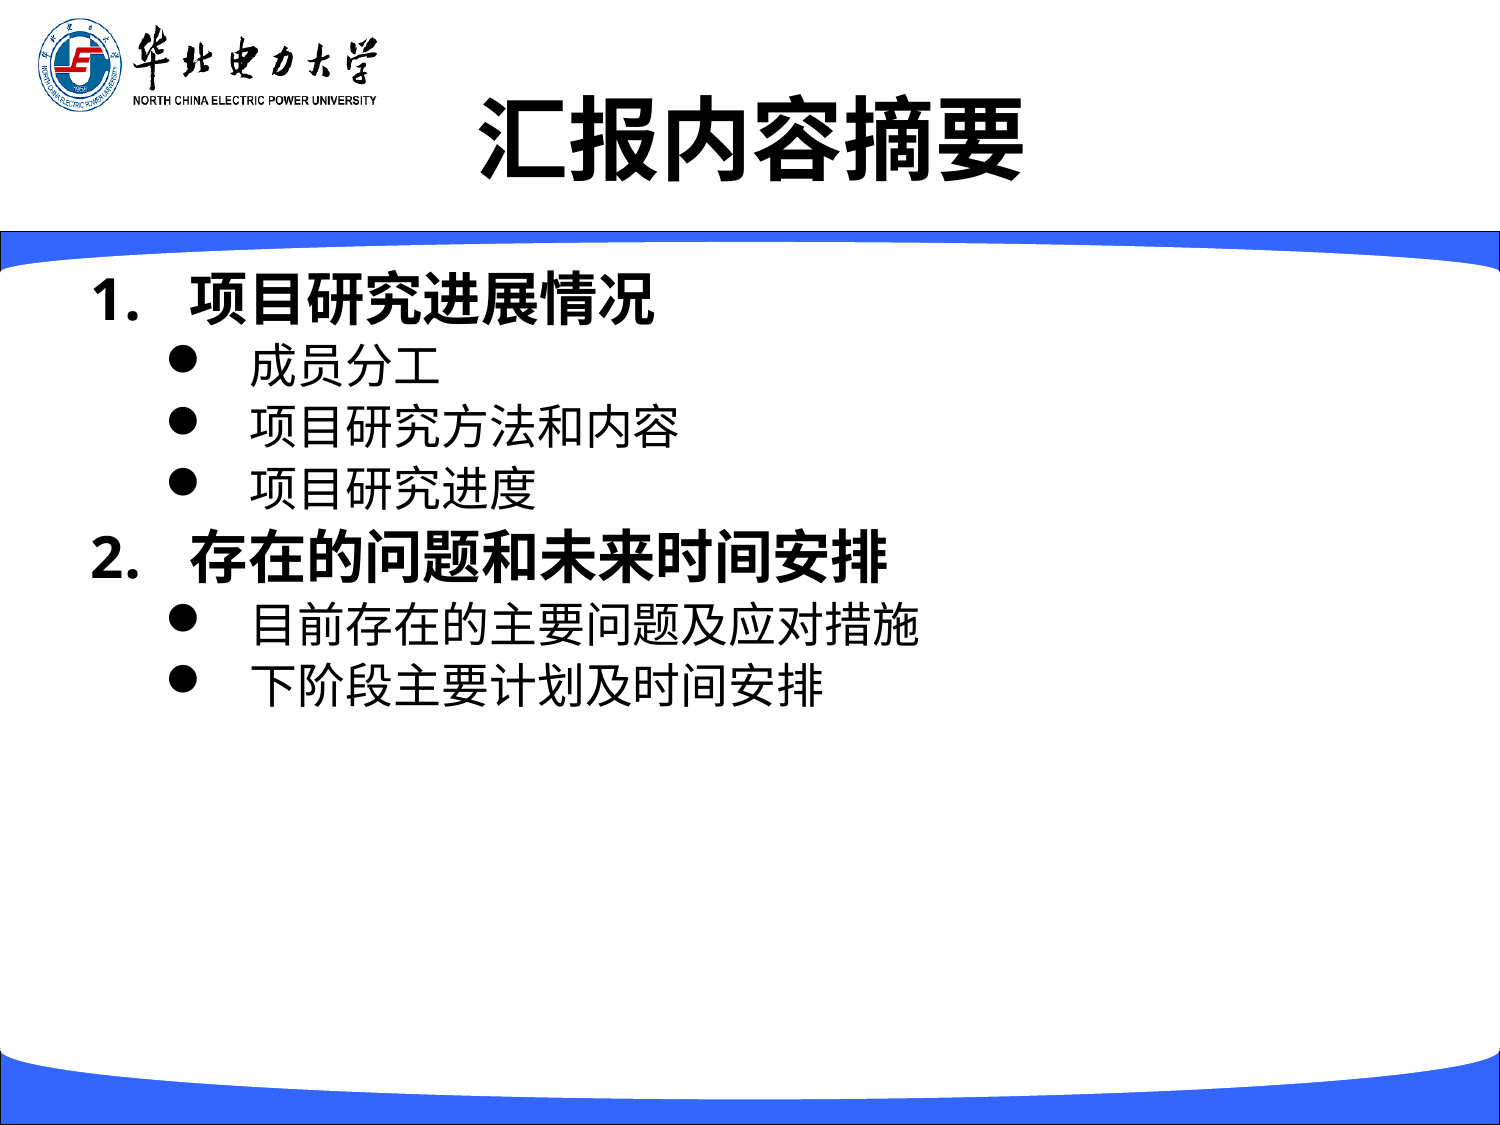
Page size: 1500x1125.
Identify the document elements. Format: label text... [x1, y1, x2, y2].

picture [0, 0, 414, 126]
slide_number [1074, 1024, 1426, 1103]
title 汇报内容摘要 [76, 42, 1428, 231]
list 项目研究进展情况 成员分工 项目研究方法和内容 项目研究进度 存在的问题和未来时间安排 目前存在的主要问题及应对措施 下阶段主要计划及时间安排 [74, 262, 1426, 1006]
